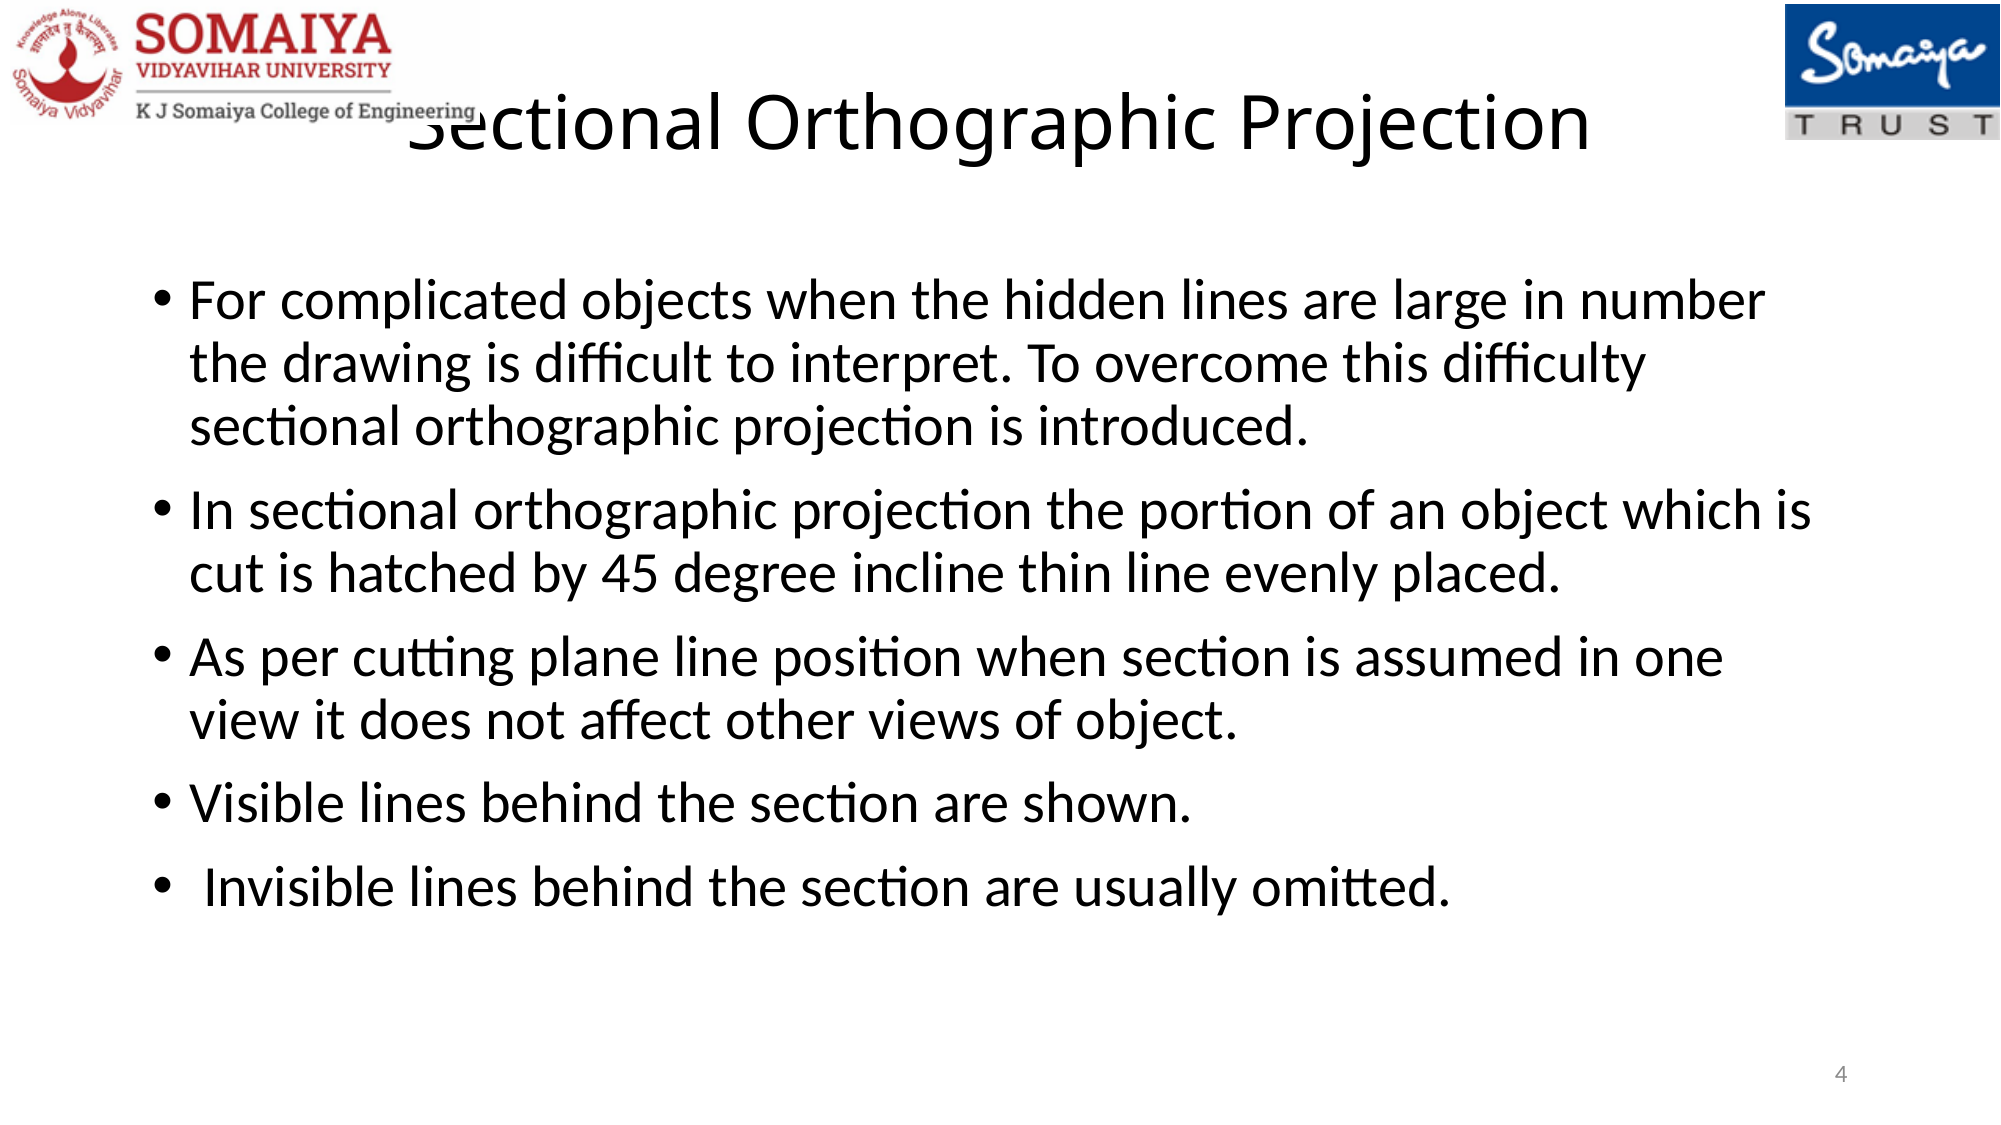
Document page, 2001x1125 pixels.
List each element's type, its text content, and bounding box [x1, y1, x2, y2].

list For complicated objects when the hidden lines are large in number the drawing is difficult to interpret. To overcome this difficulty sectional orthographic projection is introduced. In sectional orthographic projection the portion of an object which is cut is hatched by 45 degree incline thin line evenly placed. As per cutting plane line position when section is assumed in one view it does not affect other views of object. Visible lines behind the section are shown. Invisible lines behind the section are usually omitted. [137, 171, 1863, 1014]
picture [1785, 4, 2000, 140]
title Sectional Orthographic Projection [137, 59, 1863, 171]
picture [10, 0, 480, 125]
slide_number 4 [1412, 1042, 1863, 1103]
